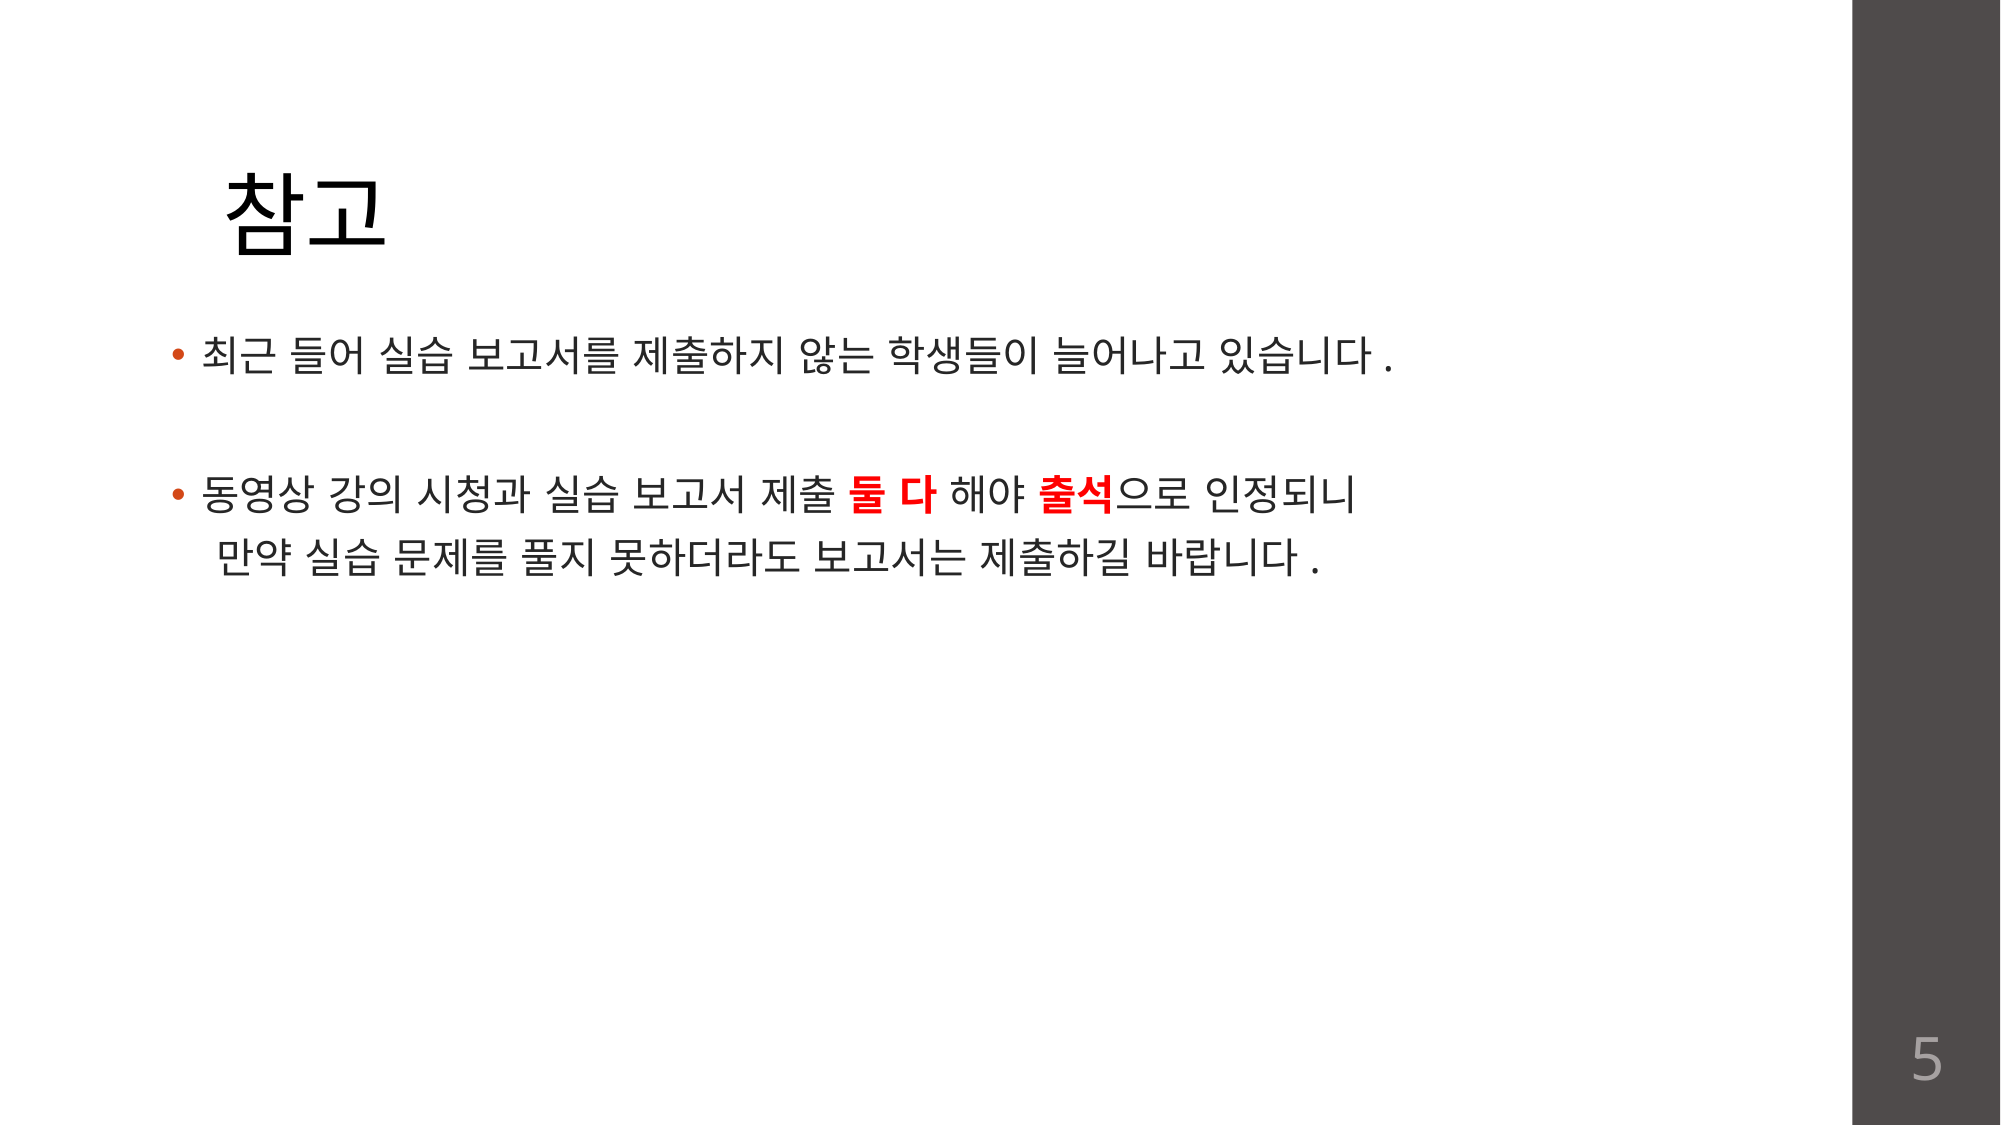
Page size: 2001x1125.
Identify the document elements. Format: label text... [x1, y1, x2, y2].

title 참고 [206, 60, 1797, 278]
slide_number 5 [1852, 1012, 2000, 1110]
list 최근 들어 실습 보고서를 제출하지 않는 학생들이 늘어나고 있습니다. 동영상 강의 시청과 실습 보고서 제출 둘 다 해야 출석으로 인정되니 만약 실습 문제를 풀지 못하더라도 보고서는 제출하길 바랍니다. [111, 321, 1876, 940]
